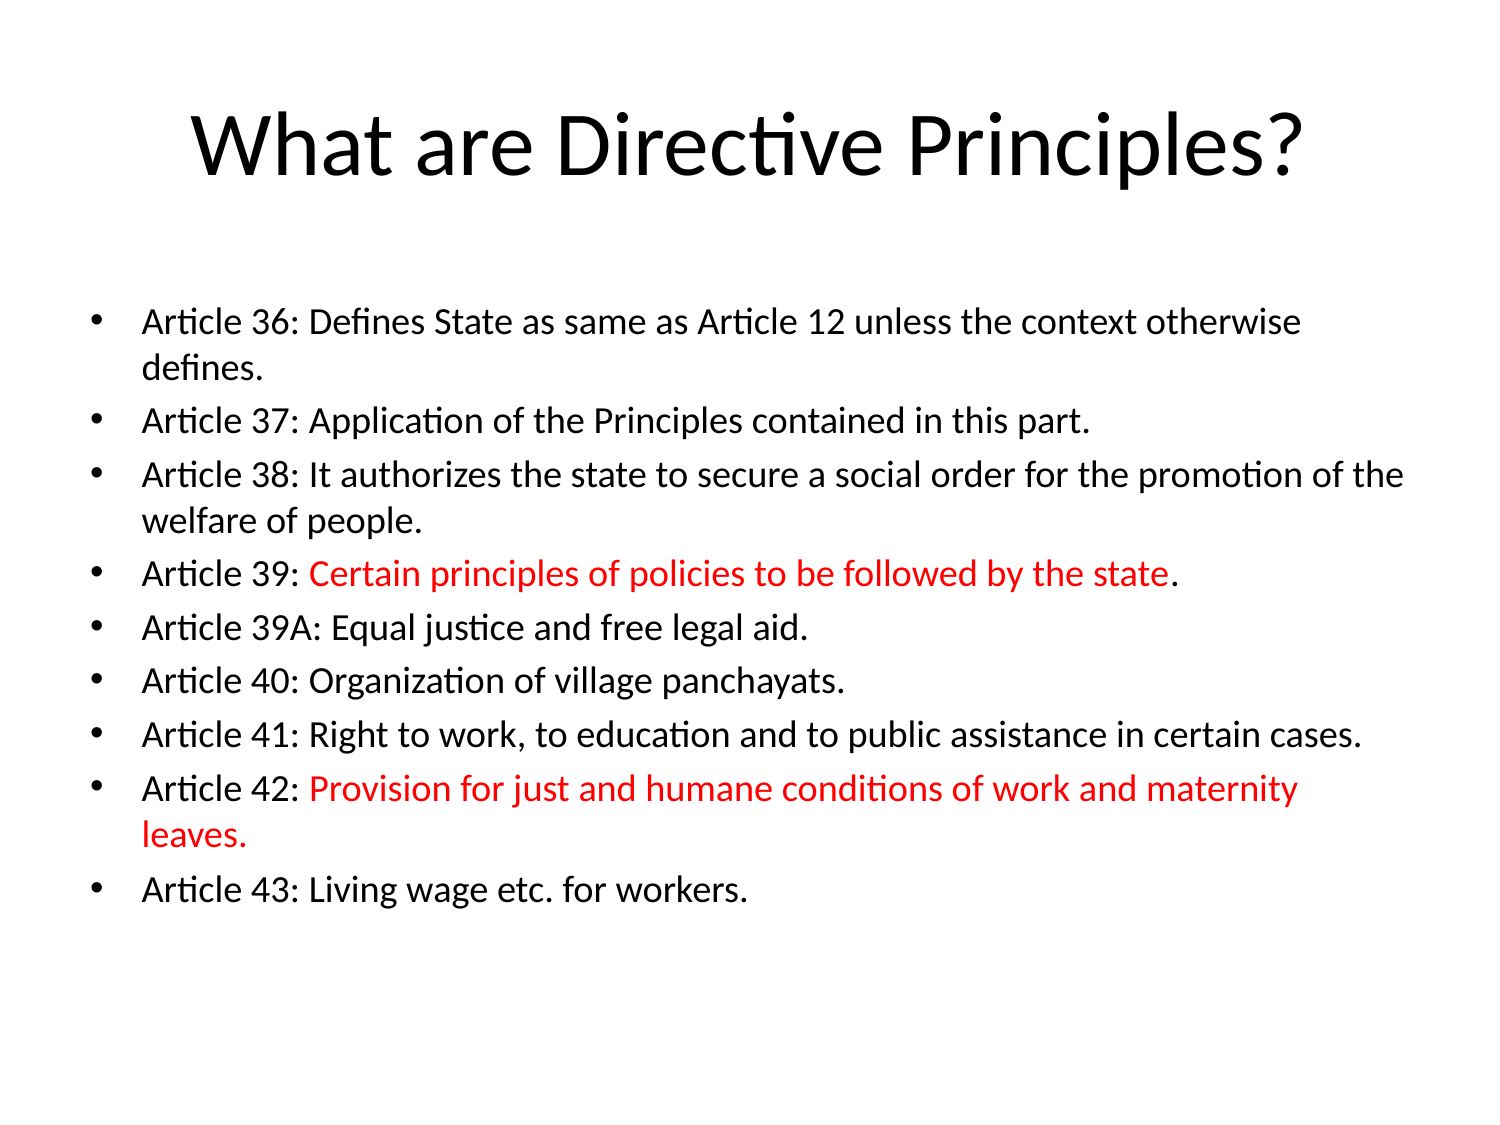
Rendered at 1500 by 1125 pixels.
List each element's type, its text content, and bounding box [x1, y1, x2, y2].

title What are Directive Principles? [75, 45, 1425, 233]
list Article 36: Defines State as same as Article 12 unless the context otherwise defines. Article 37: Application of the Principles contained in this part. Article 38: It authorizes the state to secure a social order for the promotion of the welfare of people. Article 39: Certain principles of policies to be followed by the state. Article 39A: Equal justice and free legal aid. Article 40: Organization of village panchayats. Article 41: Right to work, to education and to public assistance in certain cases. Article 42: Provision for just and humane conditions of work and maternity leaves. Article 43: Living wage etc. for workers. [75, 262, 1425, 1005]
